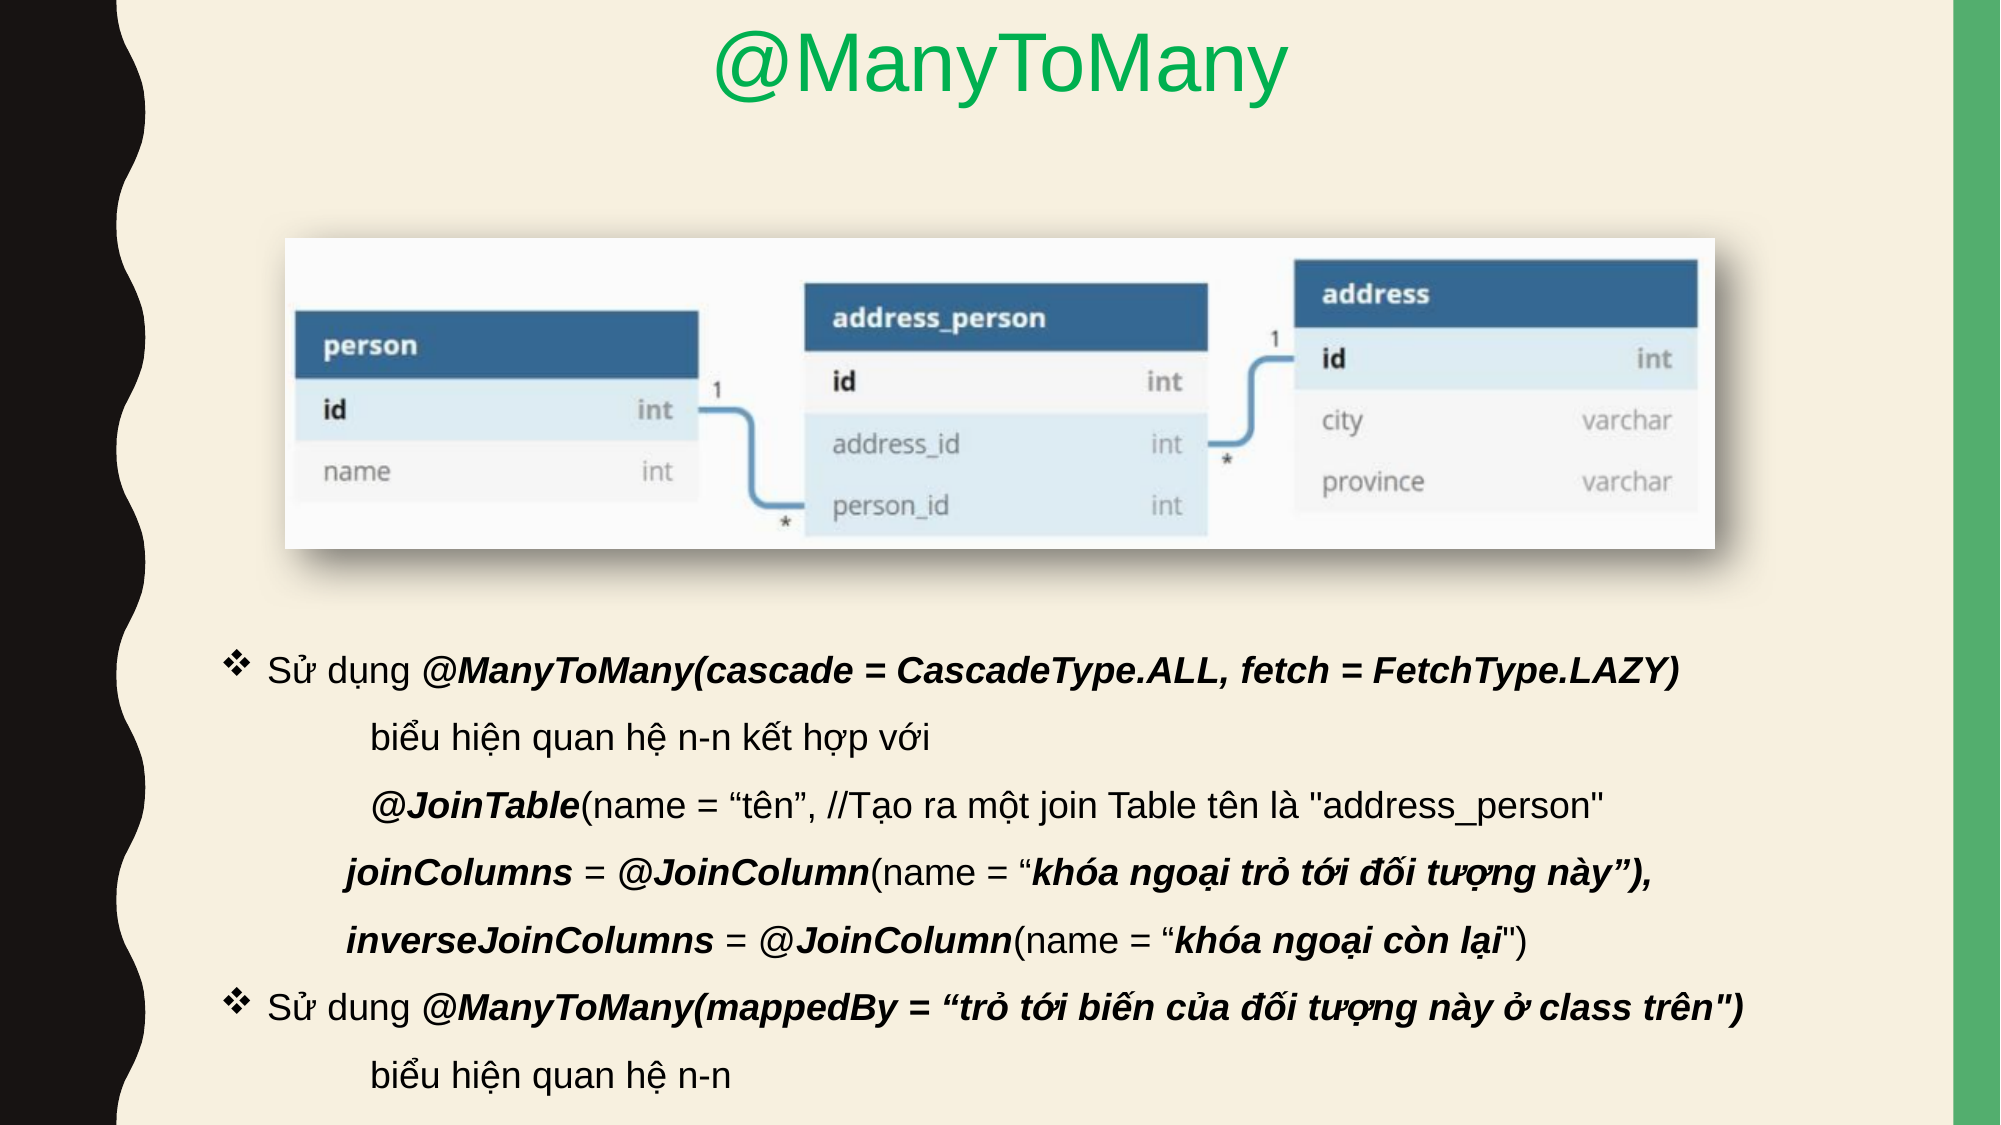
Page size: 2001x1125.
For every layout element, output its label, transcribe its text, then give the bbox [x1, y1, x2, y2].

picture [285, 238, 1715, 549]
text_box Sử dụng @ManyToMany(cascade = CascadeType.ALL, fetch = FetchType.LAZY) biểu hiện quan hệ n-n kết hợp với @JoinTable(name = “tên”, //Tạo ra một join Table tên là "address_person" joinColumns = @JoinColumn(name = “khóa ngoại trỏ tới đối tượng này”), inverseJoinColumns = @JoinColumn(name = “khóa ngoại còn lại") Sử dung @ManyToMany(mappedBy = “trỏ tới biến của đối tượng này ở class trên") biểu hiện quan hệ n-n [205, 615, 1771, 1103]
text_box @ManyToMany [695, 0, 1305, 116]
